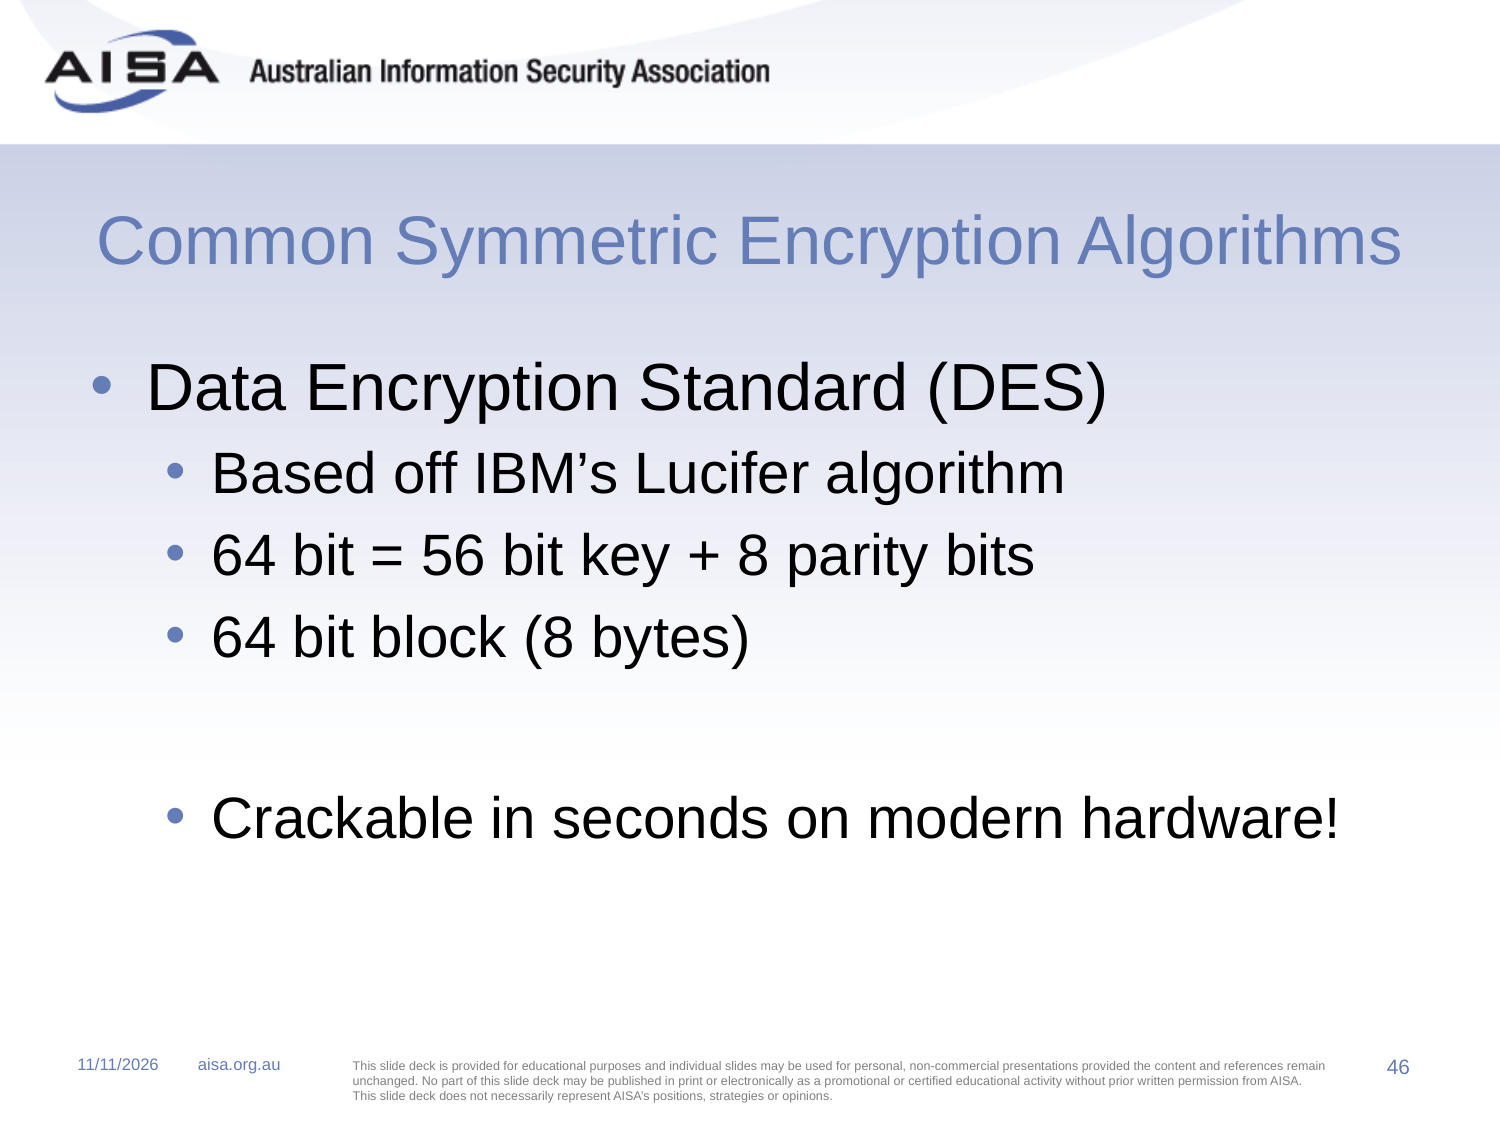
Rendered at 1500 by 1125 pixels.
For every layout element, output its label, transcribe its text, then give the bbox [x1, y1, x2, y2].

picture [0, 0, 1500, 1125]
title Common Symmetric Encryption Algorithms [75, 149, 1425, 325]
list Data Encryption Standard (DES) Based off IBM’s Lucifer algorithm 64 bit = 56 bit key + 8 parity bits 64 bit block (8 bytes) Crackable in seconds on modern hardware! [75, 336, 1425, 1016]
